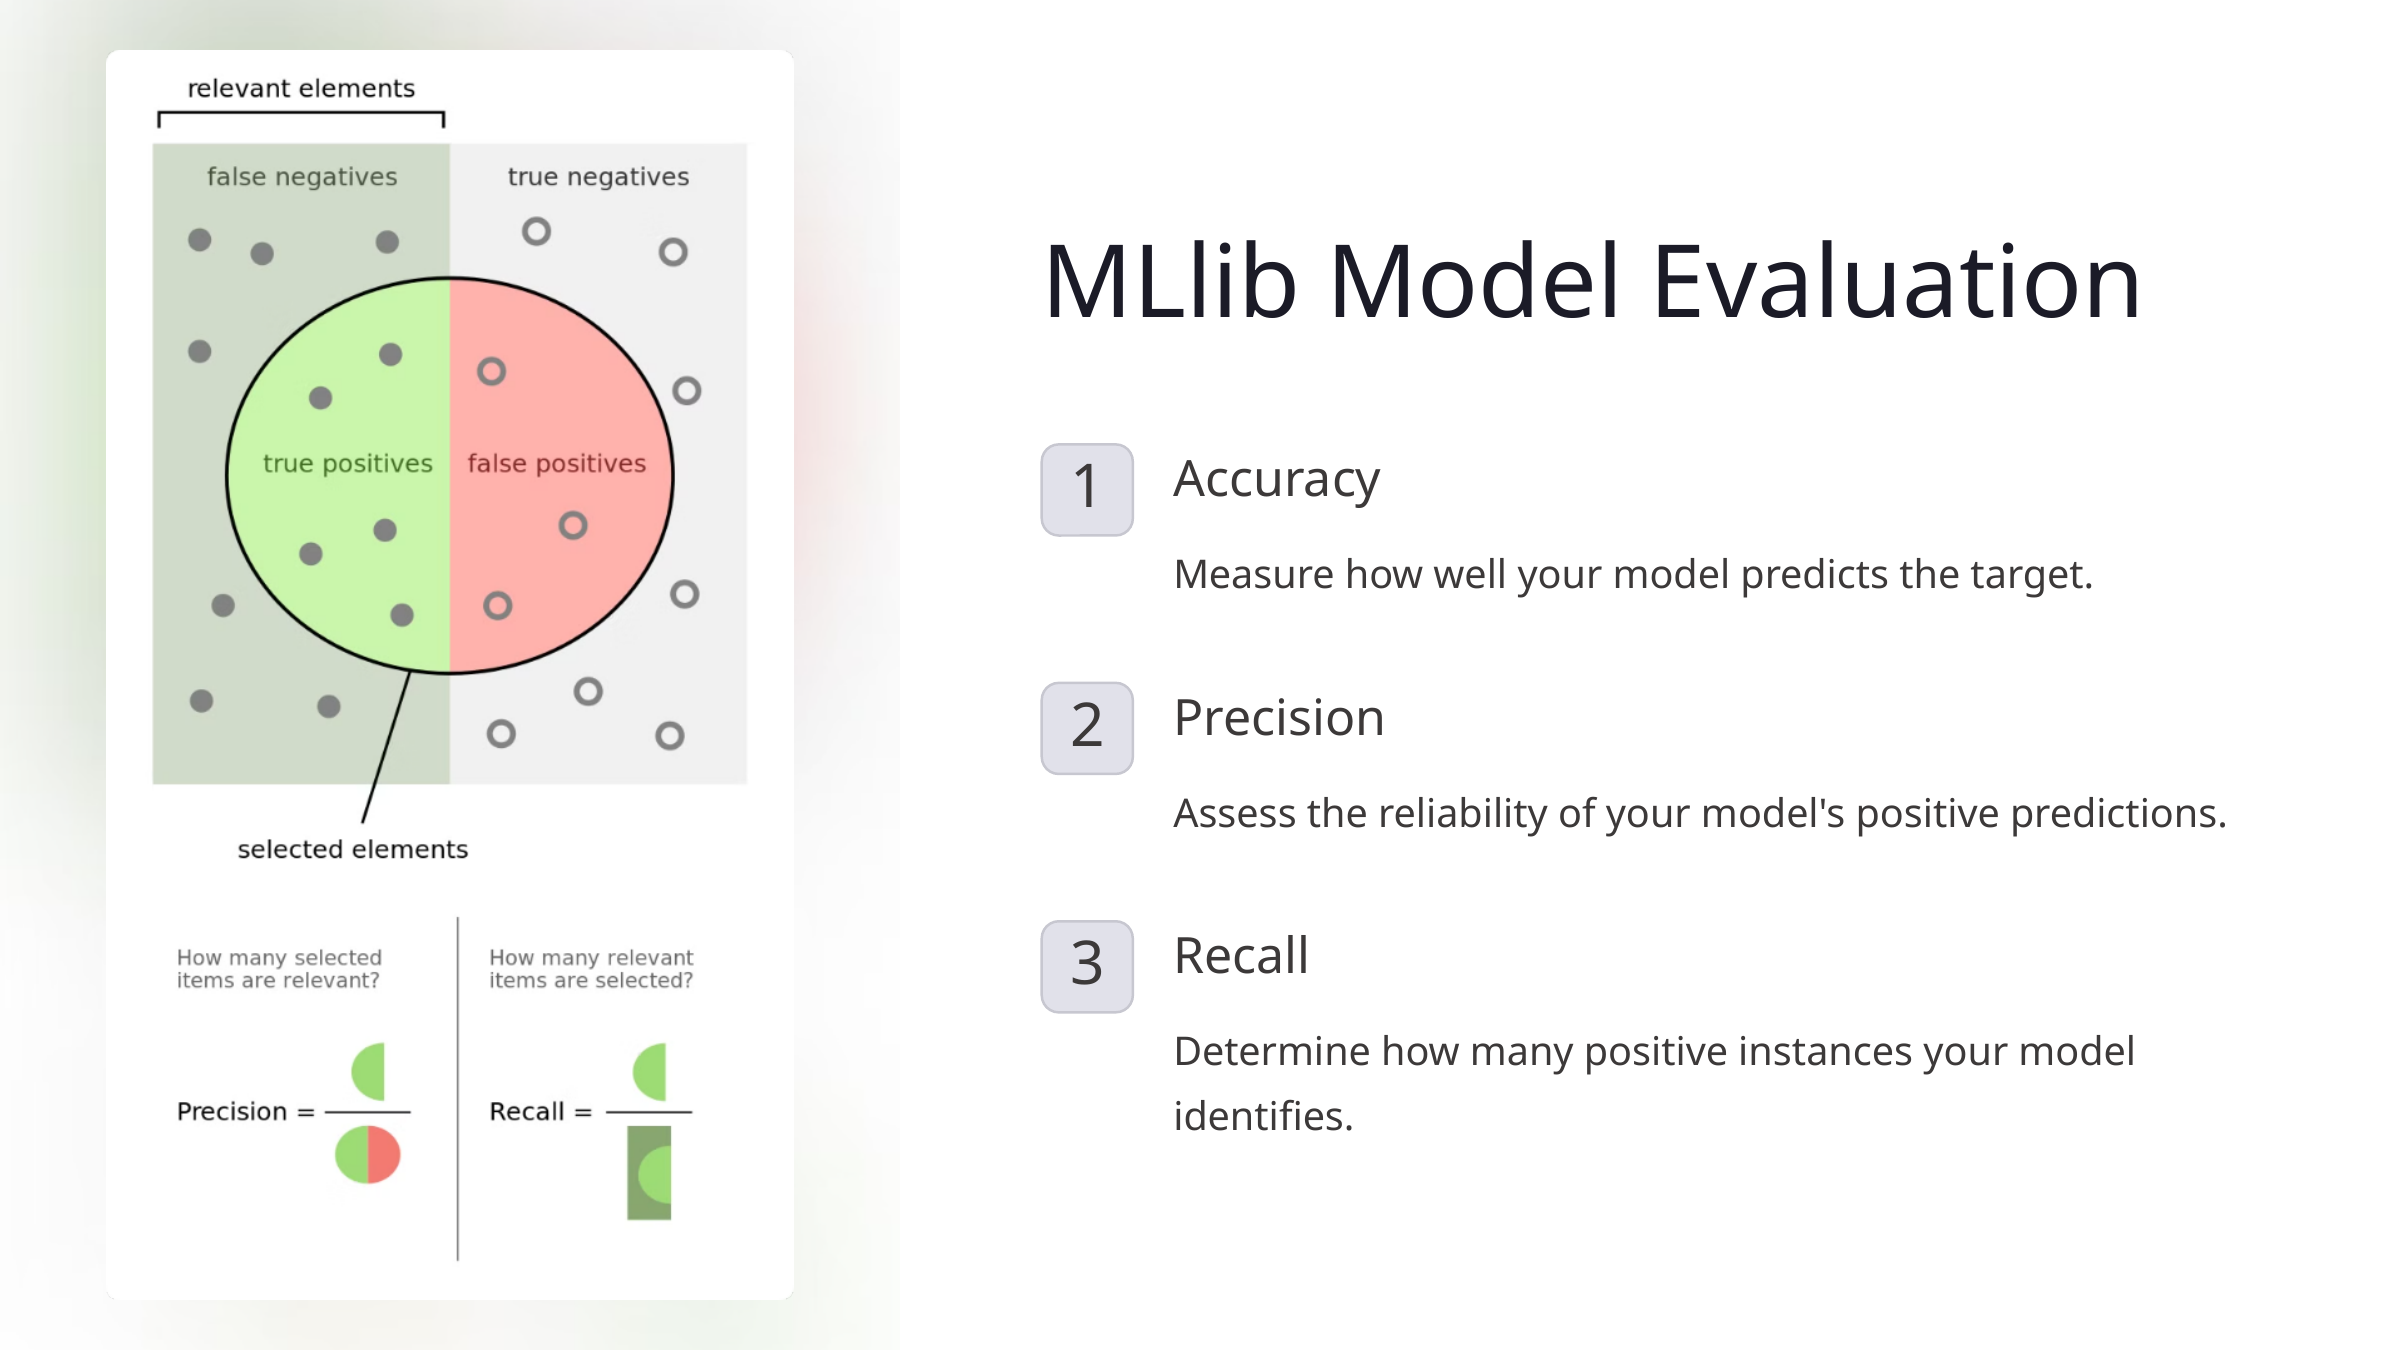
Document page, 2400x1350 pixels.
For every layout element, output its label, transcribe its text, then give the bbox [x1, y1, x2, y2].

text_box [1041, 921, 1133, 1013]
text_box Measure how well your model predicts the target. [1173, 531, 2259, 597]
text_box [1041, 444, 1133, 536]
text_box 2 [1071, 698, 1103, 759]
text_box MLlib Model Evaluation [1041, 211, 2134, 339]
text_box 1 [1074, 459, 1101, 521]
text_box [1041, 682, 1133, 774]
text_box Assess the reliability of your model's positive predictions. [1173, 770, 2259, 836]
text_box Accuracy [1173, 444, 1680, 508]
text_box Recall [1173, 921, 1680, 985]
text_box Determine how many positive instances your model identifies. [1173, 1008, 2259, 1139]
text_box 3 [1071, 936, 1104, 998]
text_box Precision [1173, 682, 1680, 747]
picture [0, 0, 900, 1350]
